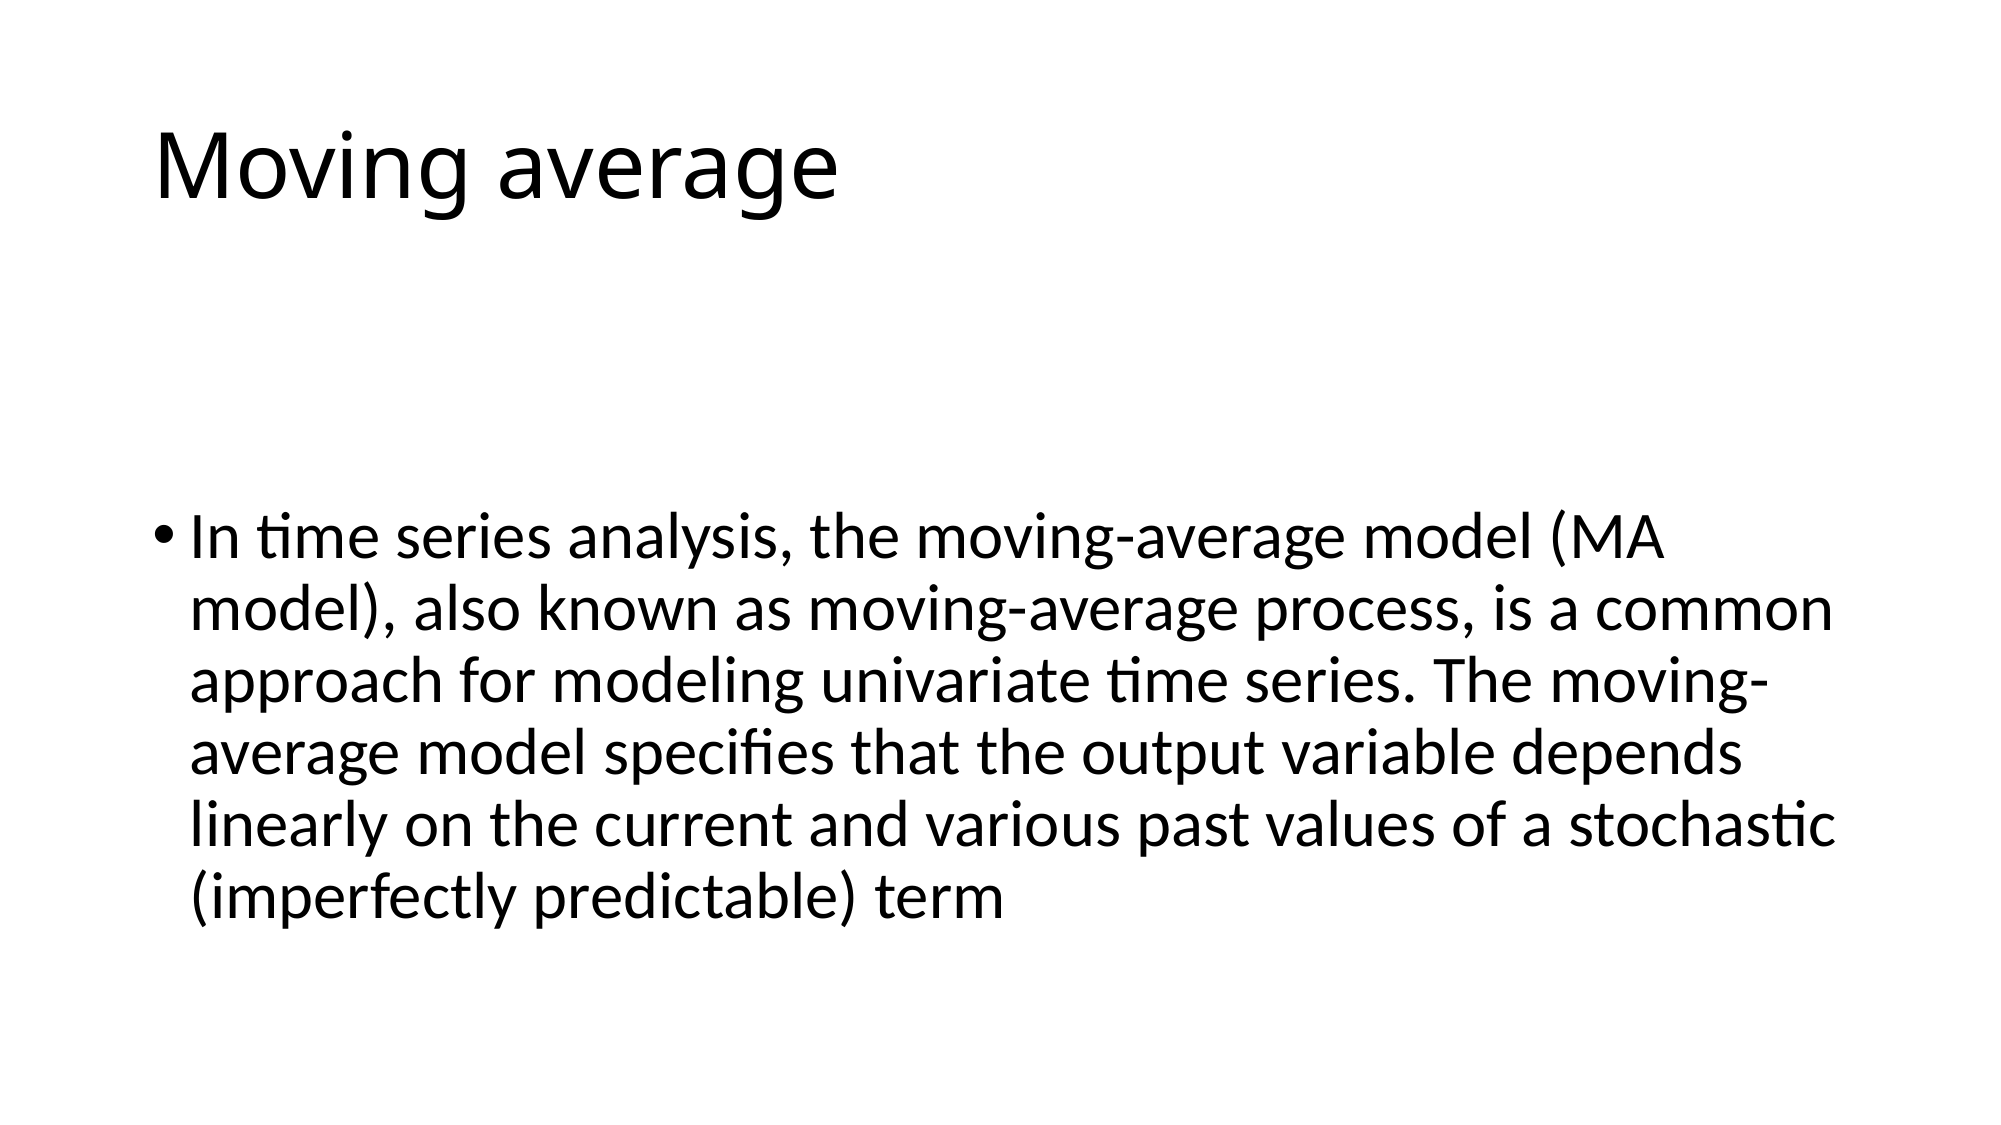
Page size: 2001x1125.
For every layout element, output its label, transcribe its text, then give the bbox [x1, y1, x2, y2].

title Moving average [137, 59, 1863, 278]
list In time series analysis, the moving-average model (MA model), also known as moving-average process, is a common approach for modeling univariate time series. The moving-average model specifies that the output variable depends linearly on the current and various past values of a stochastic (imperfectly predictable) term [137, 299, 1863, 1014]
